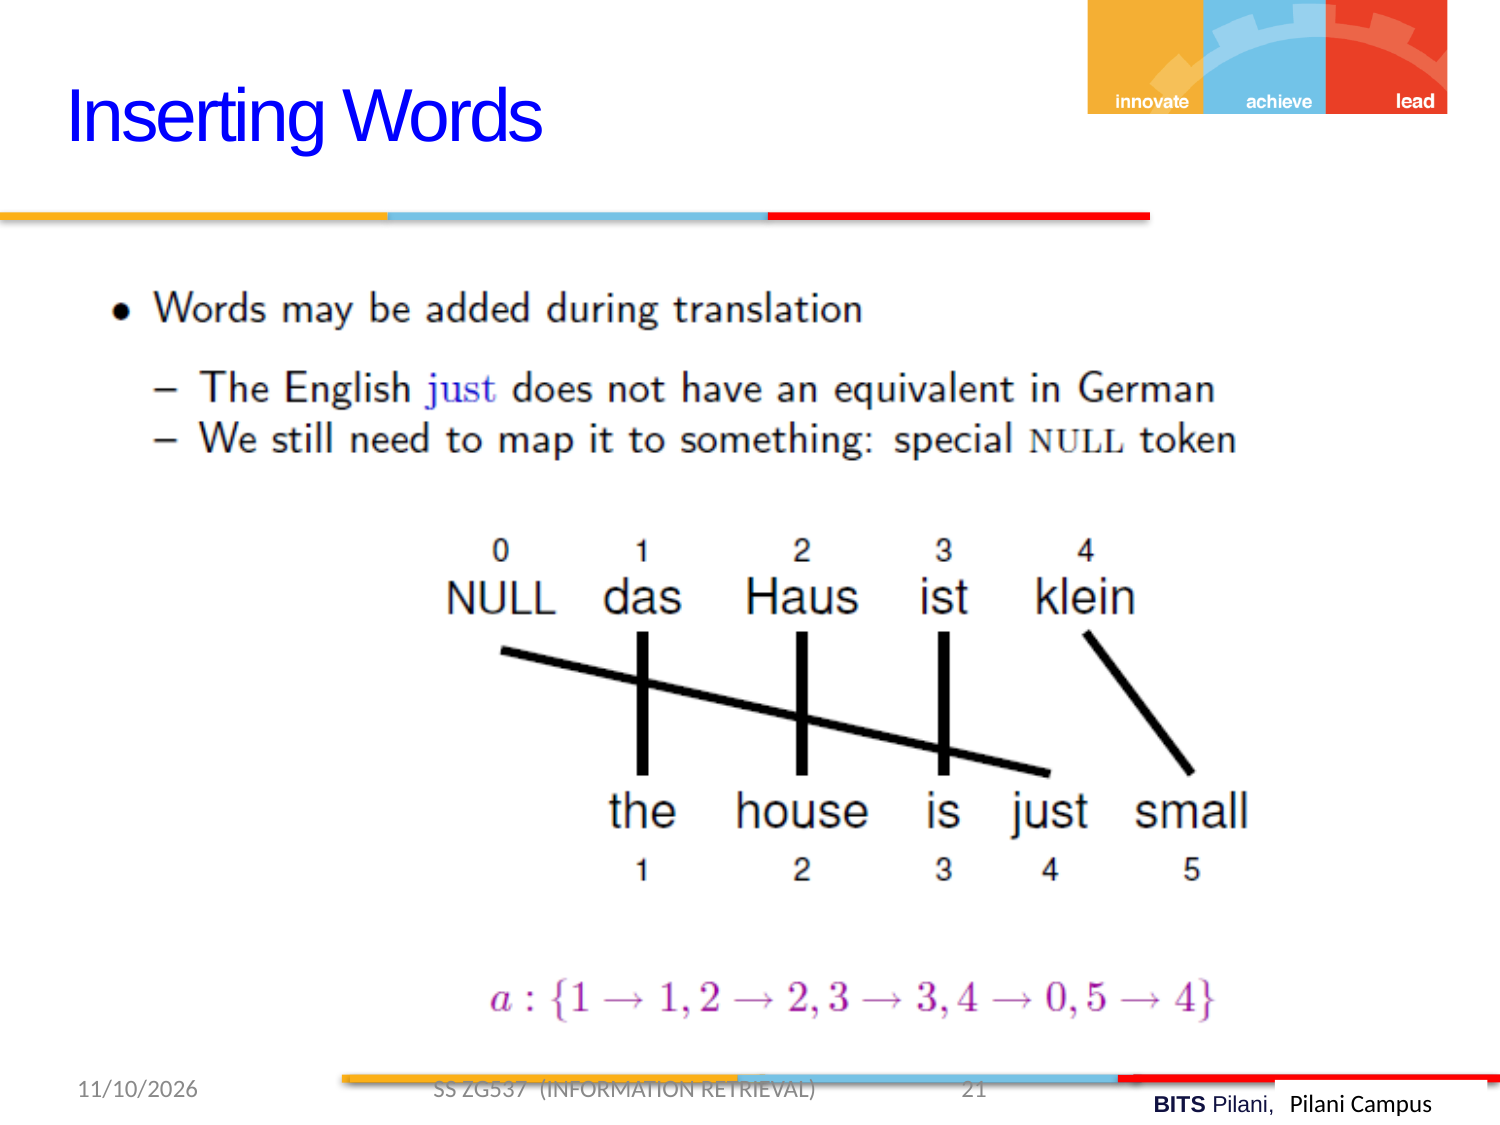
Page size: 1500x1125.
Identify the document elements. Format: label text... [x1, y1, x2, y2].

list Inserting Words [50, 24, 1088, 213]
text_box Pilani Campus [1274, 1079, 1488, 1125]
picture [1087, 0, 1448, 114]
picture [99, 274, 1263, 1029]
text_box 3/29/2019 SS ZG537 (INFORMATION RETRIEVAL) 21 [62, 1072, 1050, 1125]
